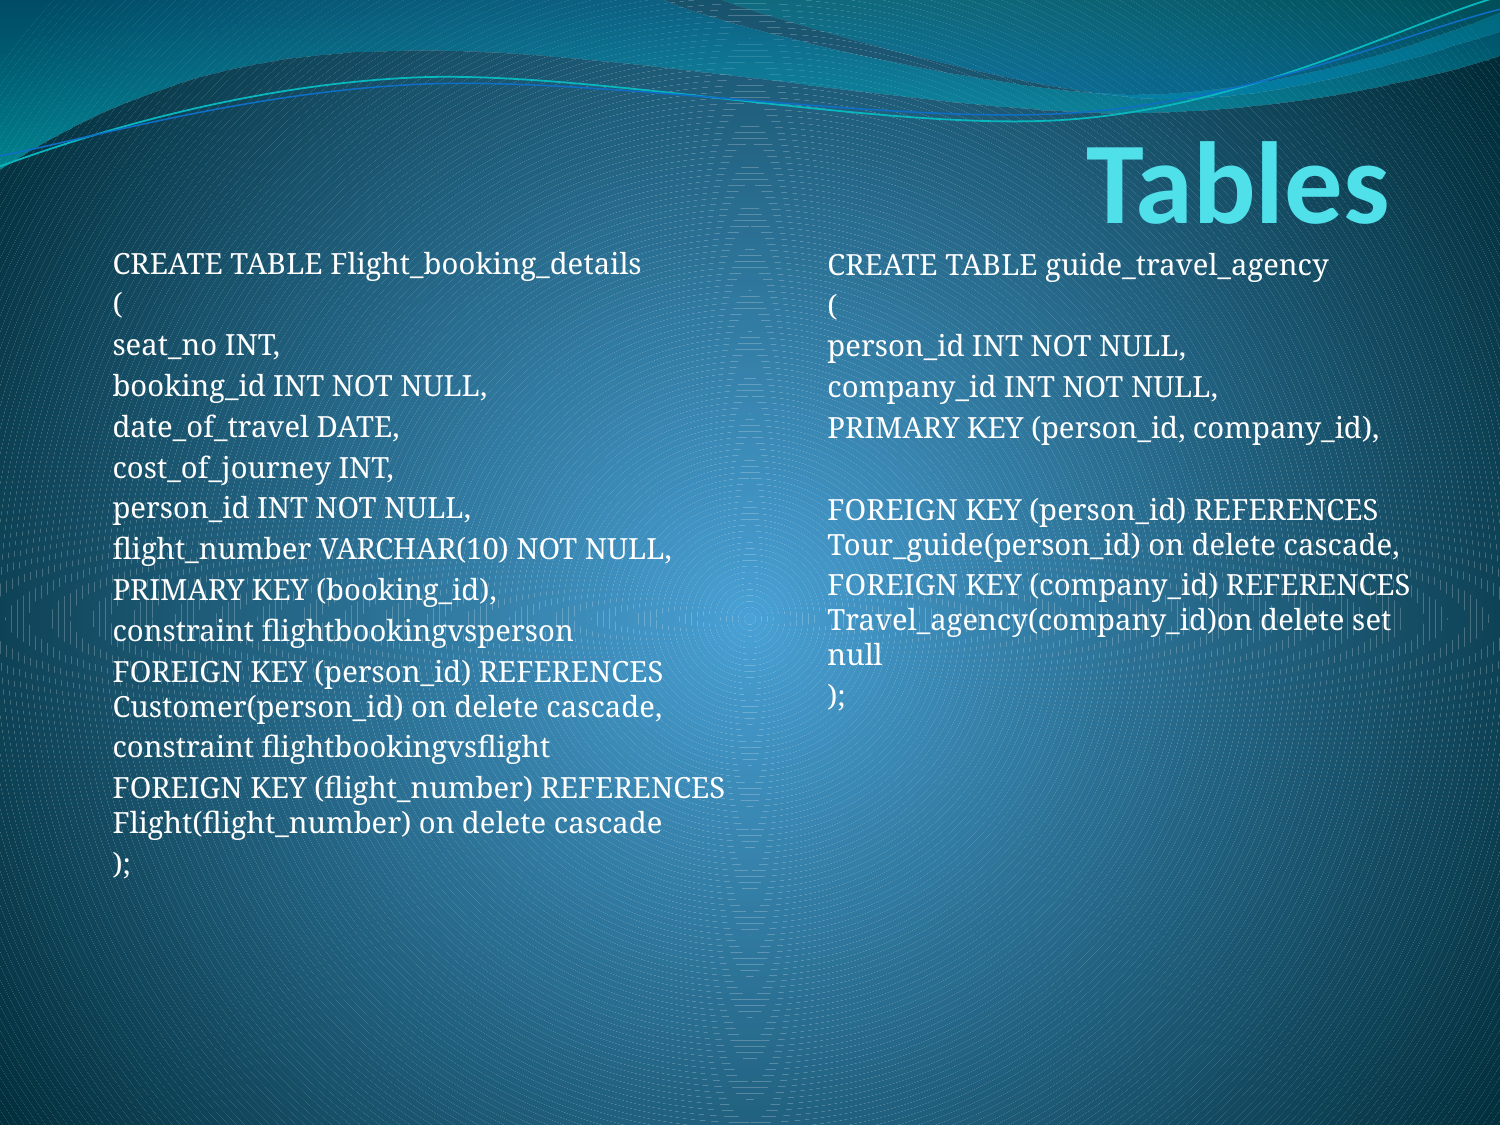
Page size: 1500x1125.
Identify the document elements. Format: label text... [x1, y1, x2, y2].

text_box CREATE TABLE guide_travel_agency ( person_id INT NOT NULL, company_id INT NOT NULL, PRIMARY KEY (person_id, company_id), FOREIGN KEY (person_id) REFERENCES Tour_guide(person_id) on delete cascade, FOREIGN KEY (company_id) REFERENCES Travel_agency(company_id)on delete set null ); [812, 238, 1463, 1063]
subtitle CREATE TABLE Flight_booking_details ( seat_no INT, booking_id INT NOT NULL, date_of_travel DATE, cost_of_journey INT, person_id INT NOT NULL, flight_number VARCHAR(10) NOT NULL, PRIMARY KEY (booking_id), constraint flightbookingvsperson FOREIGN KEY (person_id) REFERENCES Customer(person_id) on delete cascade, constraint flightbookingvsflight FOREIGN KEY (flight_number) REFERENCES Flight(flight_number) on delete cascade ); [112, 237, 763, 1038]
title Tables [118, 5, 1393, 247]
